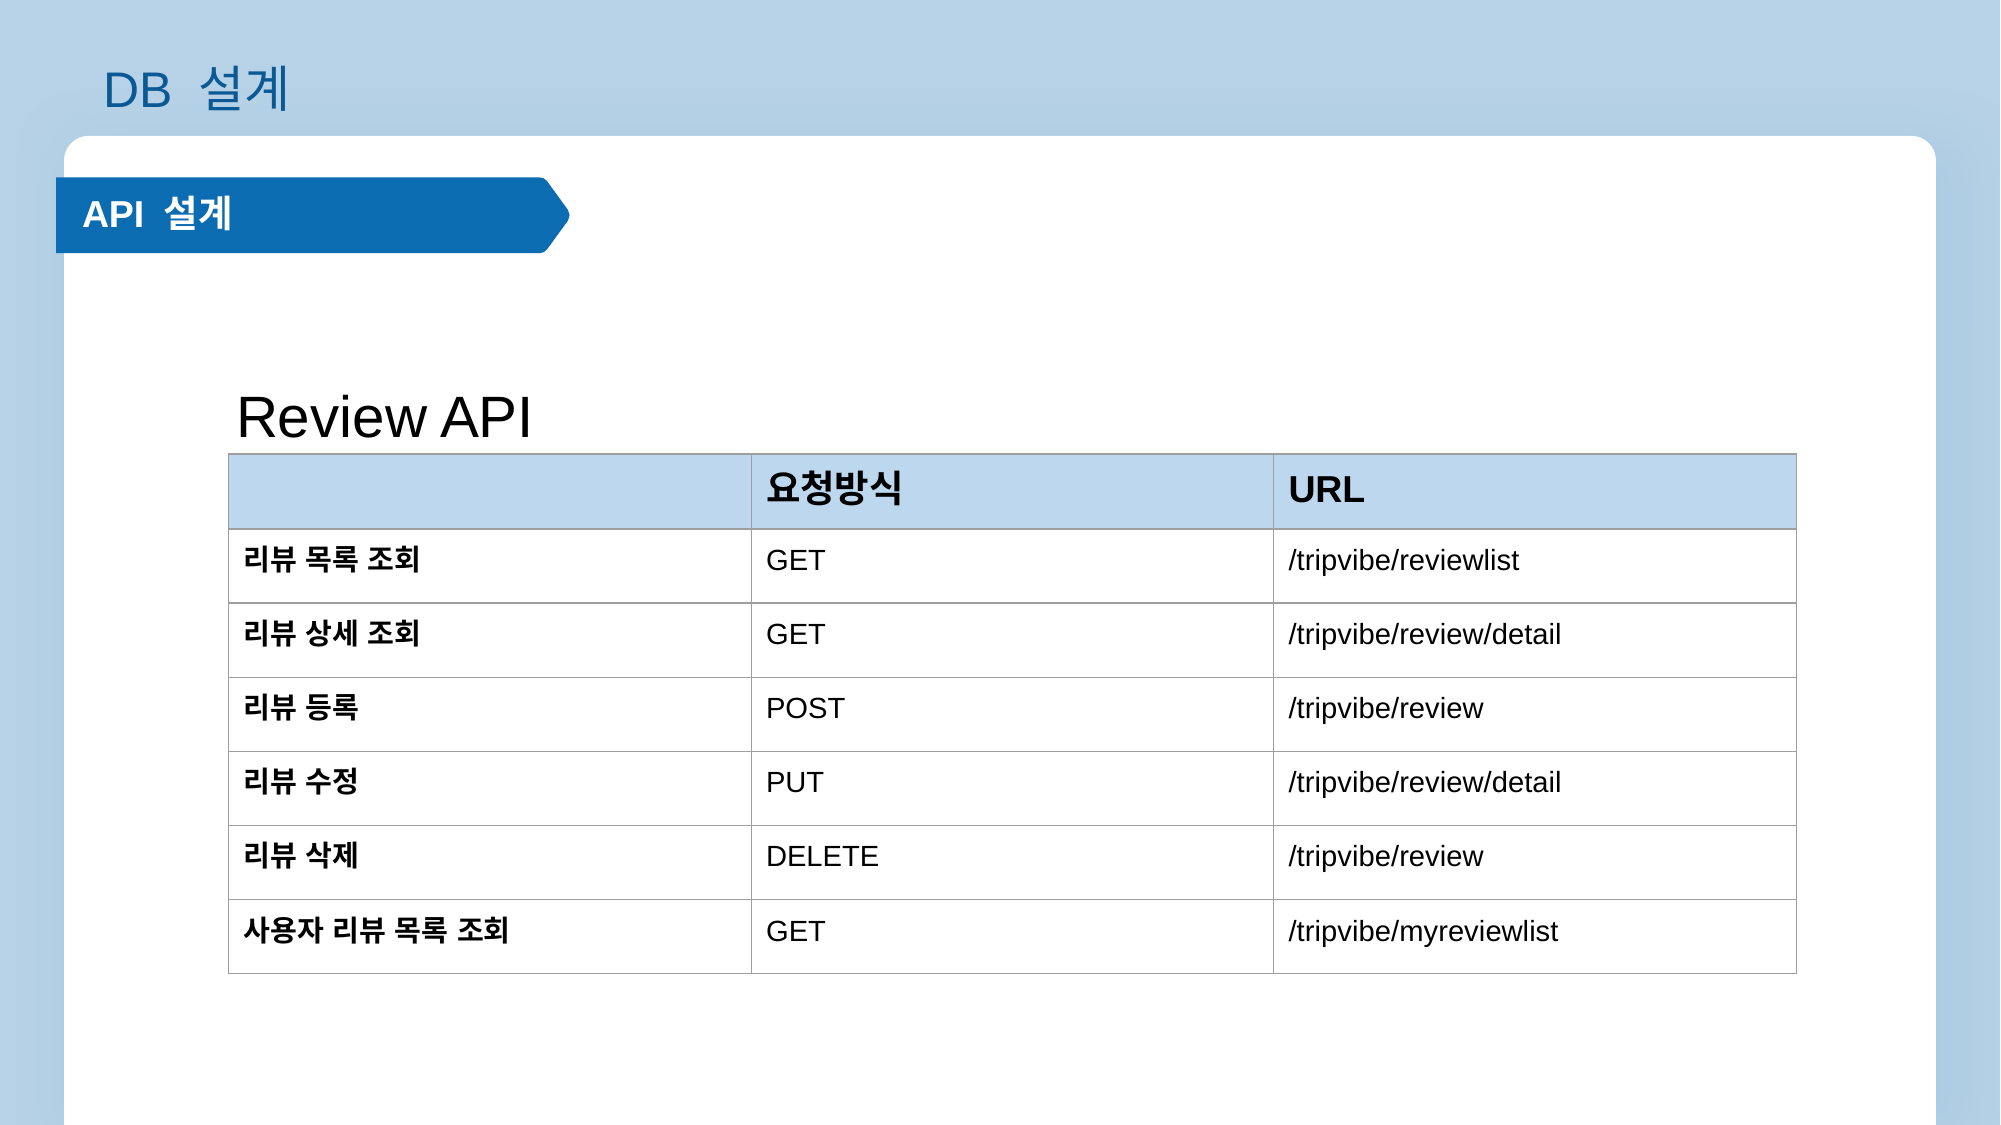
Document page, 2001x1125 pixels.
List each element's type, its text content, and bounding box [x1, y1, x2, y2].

table_cell PUT [752, 752, 1273, 825]
table_cell GET [752, 900, 1273, 973]
table_header 요청방식 [752, 455, 1273, 528]
table_cell /tripvibe/review/detail [1274, 752, 1796, 825]
table_cell 리뷰 삭제 [229, 826, 751, 899]
text_box Review API [221, 363, 809, 434]
table_cell /tripvibe/reviewlist [1274, 530, 1796, 602]
table_cell /tripvibe/review/detail [1274, 604, 1796, 677]
table_cell POST [752, 678, 1273, 751]
table_cell DELETE [752, 826, 1273, 899]
table_cell 리뷰 등록 [229, 678, 751, 751]
table_cell 리뷰 목록 조회 [229, 530, 751, 602]
table_cell /tripvibe/myreviewlist [1274, 900, 1796, 973]
table_cell 리뷰 수정 [229, 752, 751, 825]
text_box API 설계 [82, 190, 473, 236]
table_header URL [1274, 455, 1796, 528]
table_cell /tripvibe/review [1274, 678, 1796, 751]
table_cell 리뷰 상세 조회 [229, 604, 751, 677]
table_cell GET [752, 604, 1273, 677]
table_cell GET [752, 530, 1273, 602]
list DB 설계 [103, 0, 1896, 418]
table_header [229, 455, 751, 528]
table_cell /tripvibe/review [1274, 826, 1796, 899]
table_cell 사용자 리뷰 목록 조회 [229, 900, 751, 973]
